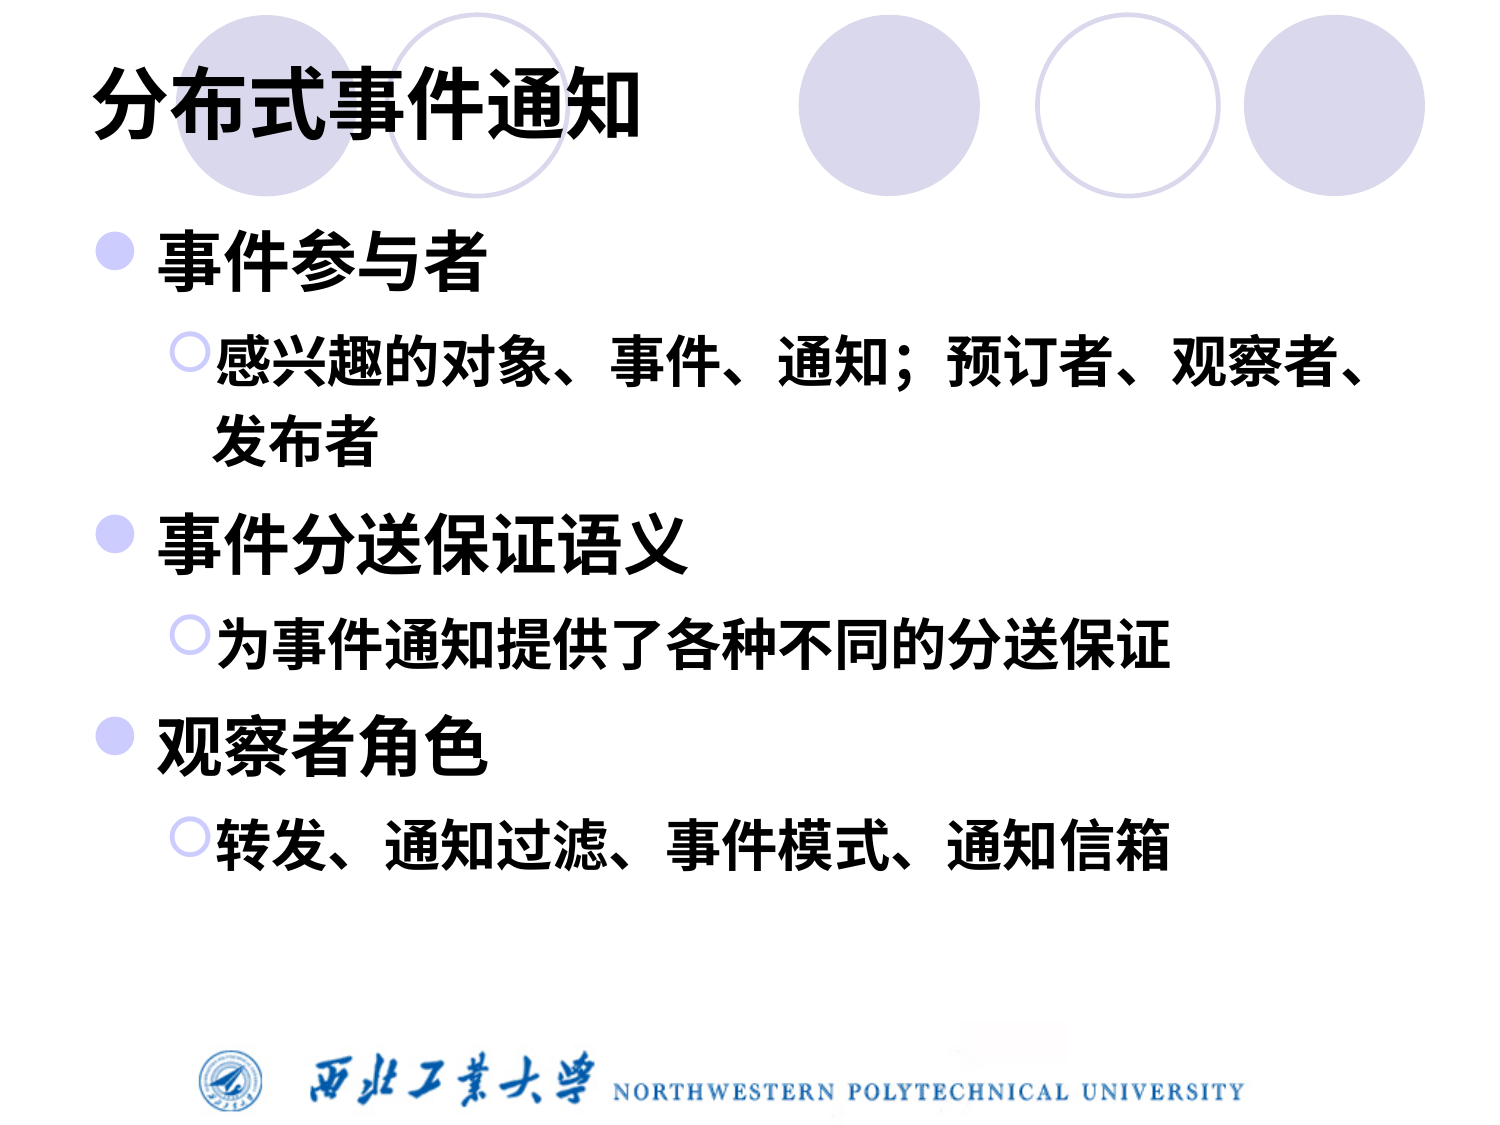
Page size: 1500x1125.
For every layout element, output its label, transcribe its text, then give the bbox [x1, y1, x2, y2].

title 分布式事件通知 [75, 19, 1425, 185]
list 事件参与者 感兴趣的对象、事件、通知；预订者、观察者、发布者 事件分送保证语义 为事件通知提供了各种不同的分送保证 观察者角色 转发、通知过滤、事件模式、通知信箱 [75, 196, 1425, 1035]
picture [0, 1021, 1500, 1125]
